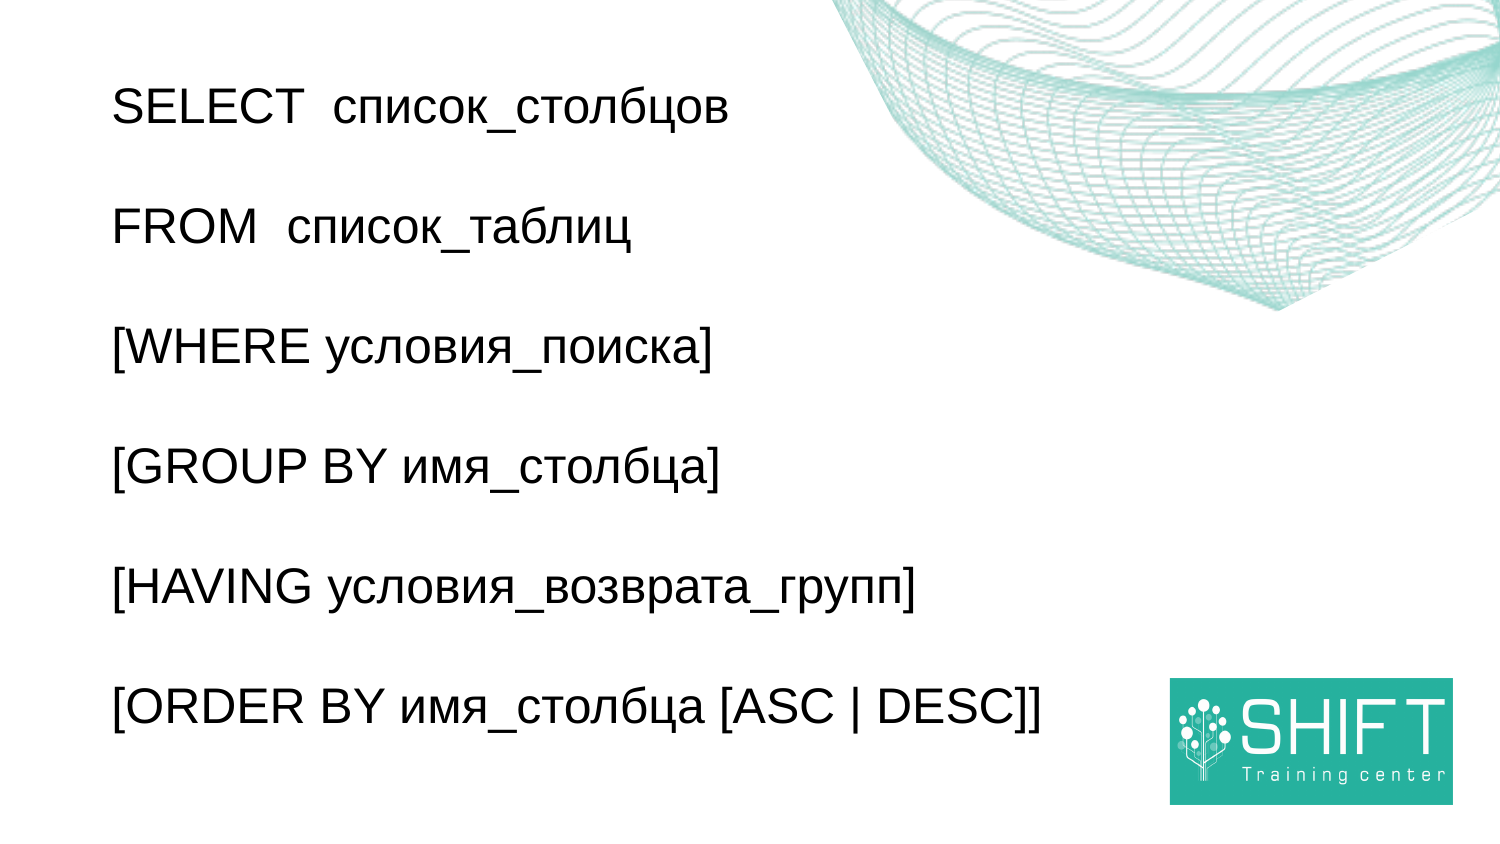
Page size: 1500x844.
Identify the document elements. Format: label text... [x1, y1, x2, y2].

picture [1169, 678, 1453, 805]
text_box SELECT список_столбцов FROM список_таблиц [WHERE условия_поиска] [GROUP BY имя_столбца] [HAVING условия_возврата_групп] [ORDER BY имя_столбца [ASC | DESC]] [96, 66, 1059, 794]
